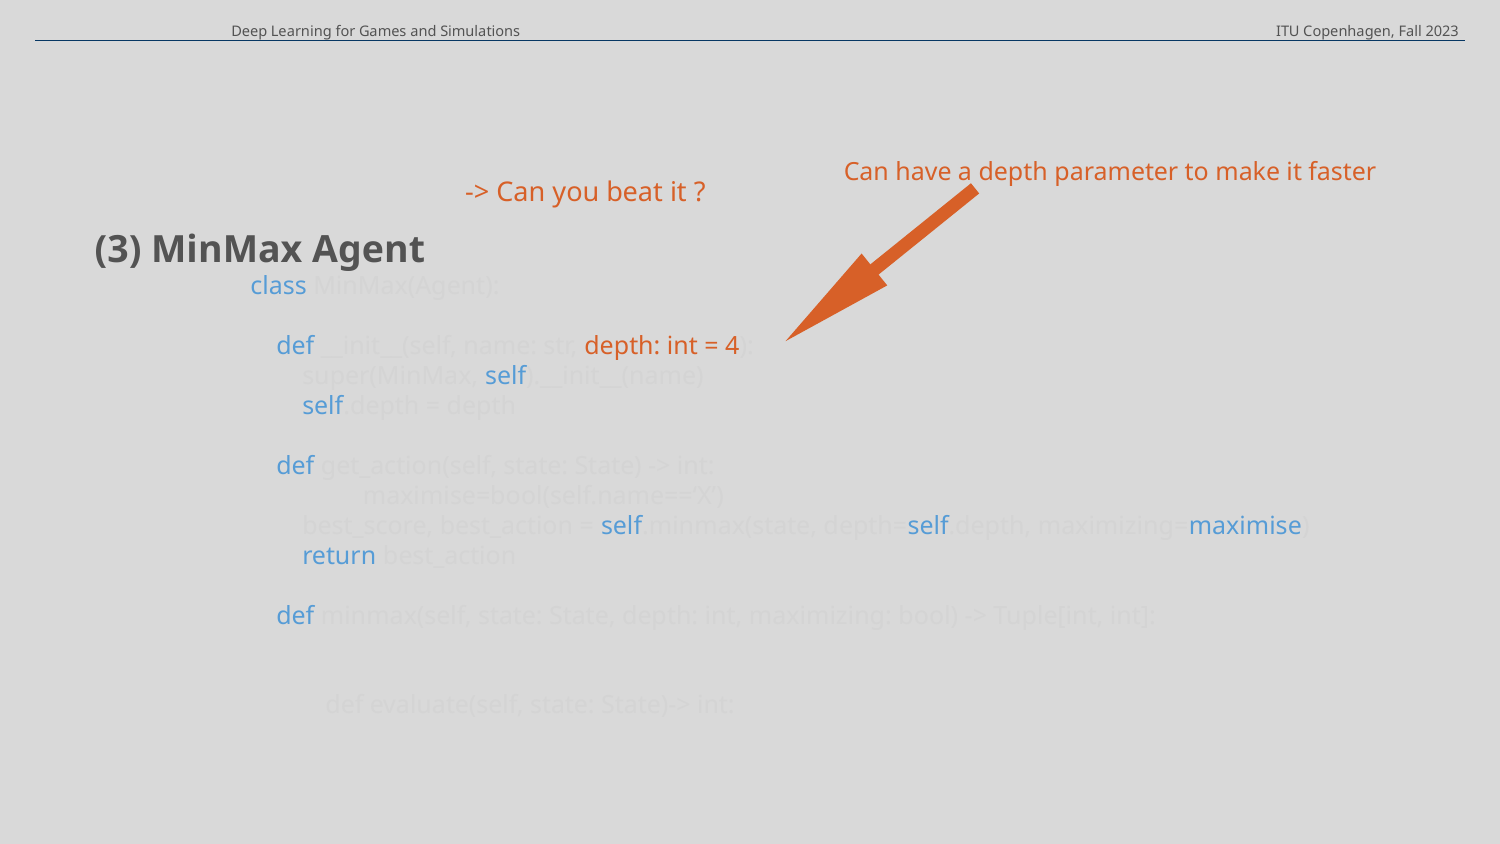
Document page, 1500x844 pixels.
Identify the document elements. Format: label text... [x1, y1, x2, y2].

text_box class MinMax(Agent): def __init__(self, name: str, depth: int = 4): super(MinMax, self).__init__(name) self.depth = depth def get_action(self, state: State) -> int: maximise=bool(self.name==‘X’) best_score, best_action = self.minmax(state, depth=self.depth, maximizing=maximise) return best_action def minmax(self, state: State, depth: int, maximizing: bool) -> Tuple[int, int]: def evaluate(self, state: State)-> int: [250, 269, 1310, 719]
text_box Deep Learning for Games and Simulations [21, 0, 536, 53]
text_box [785, 183, 980, 342]
text_box ITU Copenhagen, Fall 2023 [1082, 0, 1474, 53]
text_box (3) MinMax Agent [94, 134, 852, 473]
text_box Can have a depth parameter to make it faster [843, 140, 1384, 186]
text_box -> Can you beat it ? [465, 158, 706, 208]
